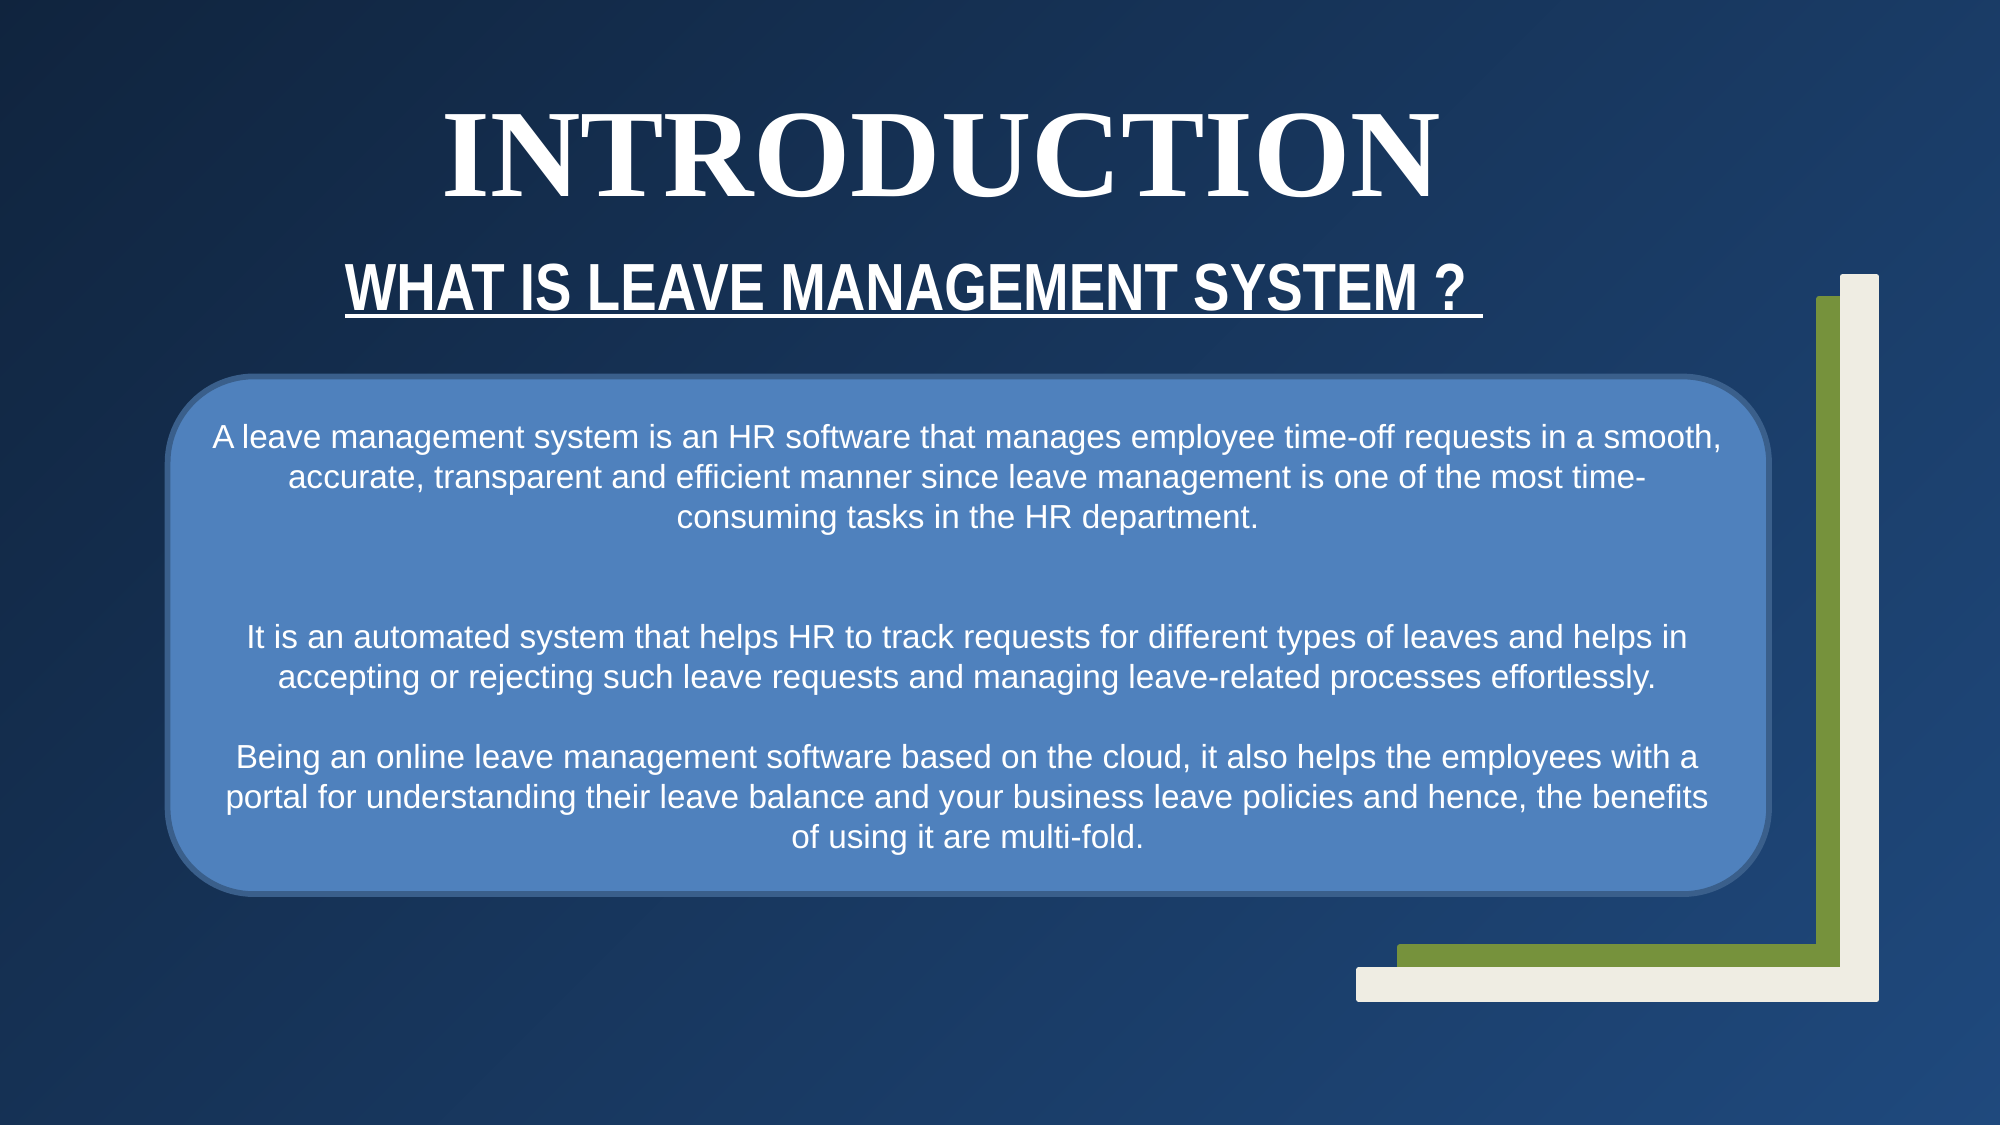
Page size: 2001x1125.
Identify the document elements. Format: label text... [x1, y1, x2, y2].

list INTRODUCTION [125, 45, 1758, 196]
title WHAT IS LEAVE MANAGEMENT SYSTEM ? [125, 230, 1703, 333]
text_box A leave management system is an HR software that manages employee time-off requests in a smooth, accurate, transparent and efficient manner since leave management is one of the most time-consuming tasks in the HR department. It is an automated system that helps HR to track requests for different types of leaves and helps in accepting or rejecting such leave requests and managing leave-related processes effortlessly. Being an online leave management software based on the cloud, it also helps the employees with a portal for understanding their leave balance and your business leave policies and hence, the benefits of using it are multi-fold. [164, 373, 1772, 897]
